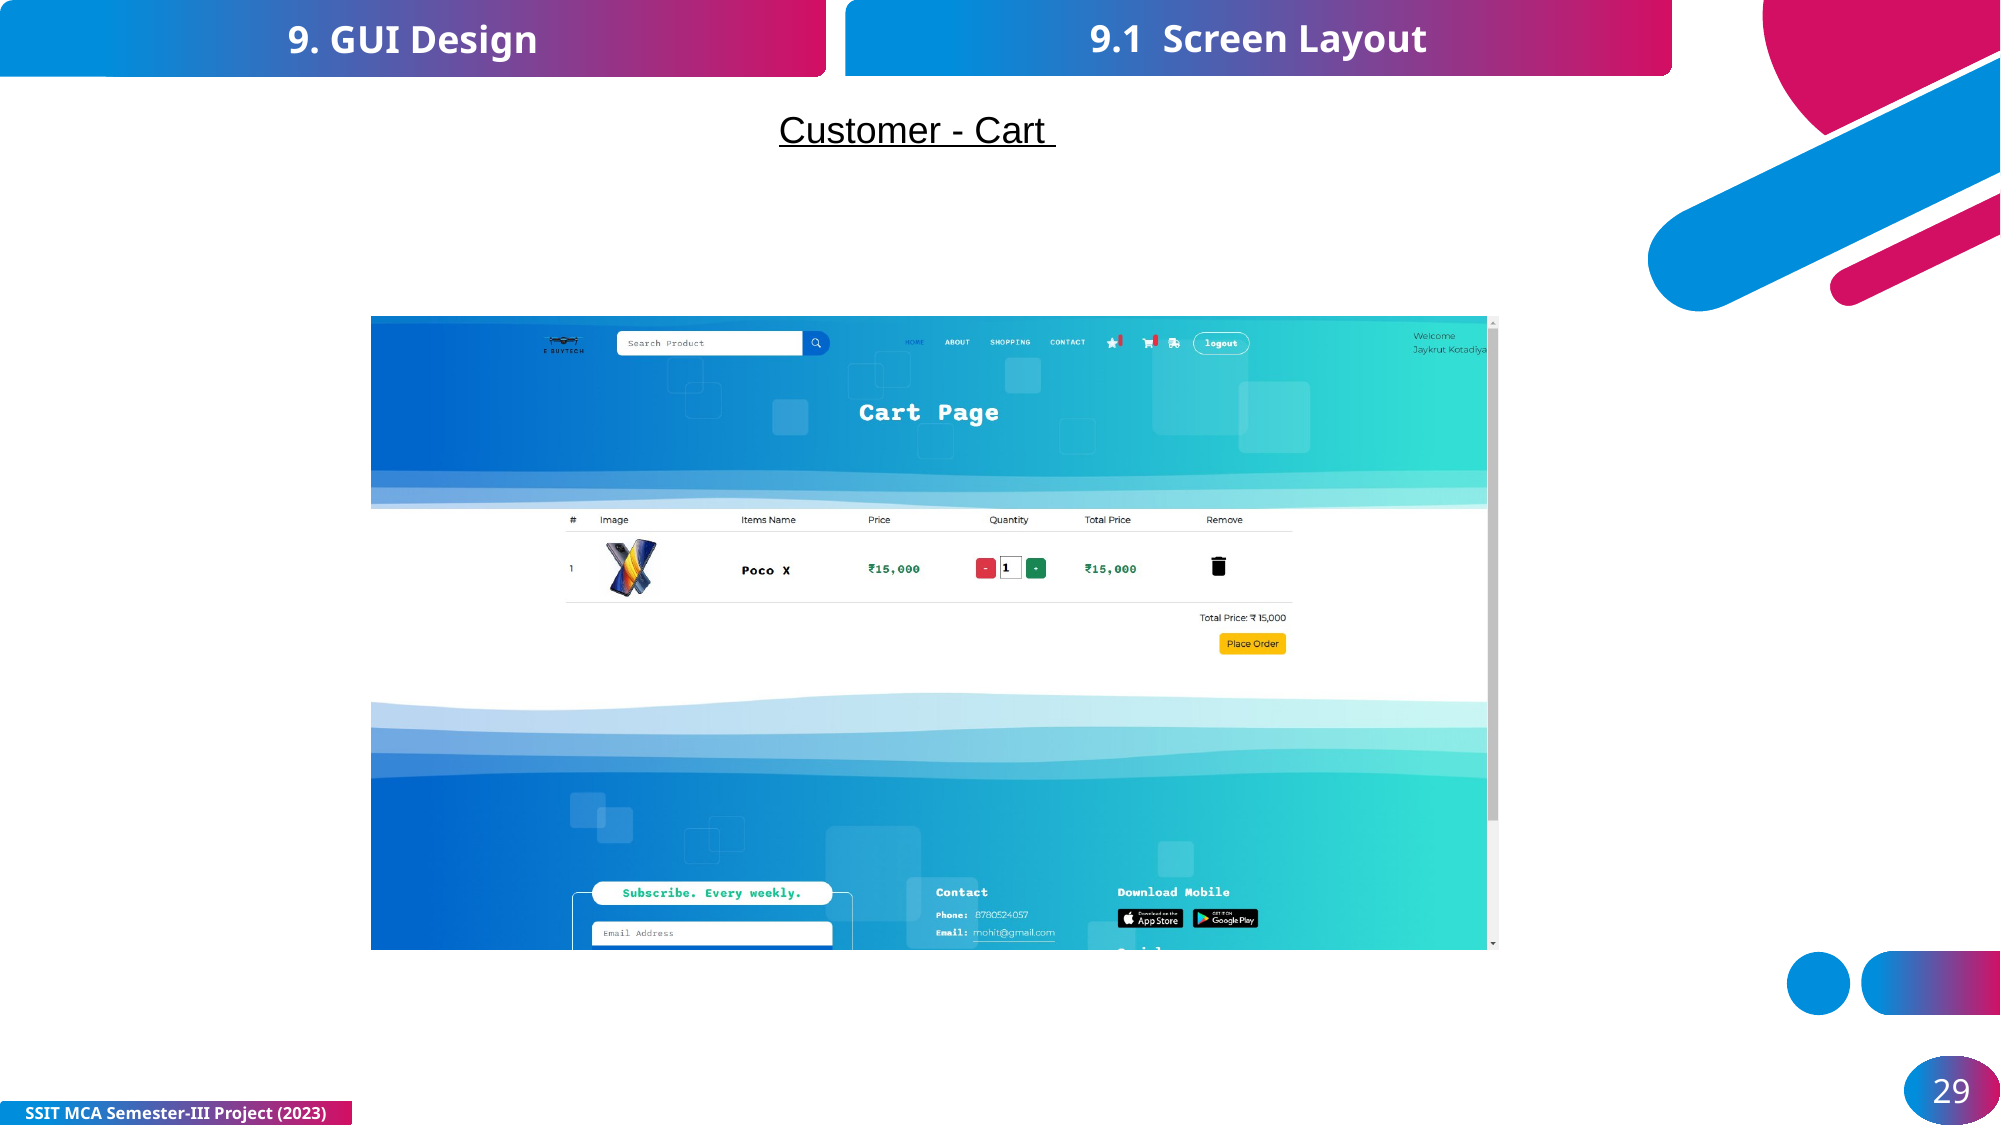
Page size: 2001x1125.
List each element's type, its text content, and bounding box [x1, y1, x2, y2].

picture [371, 316, 1499, 950]
text_box 9. GUI Design [0, 0, 827, 77]
text_box 9.1 Screen Layout [845, 0, 1672, 77]
text_box 29 [1903, 1055, 2000, 1125]
text_box Customer - Cart [764, 98, 1071, 158]
text_box SSIT MCA Semester-III Project (2023) [0, 1100, 353, 1125]
